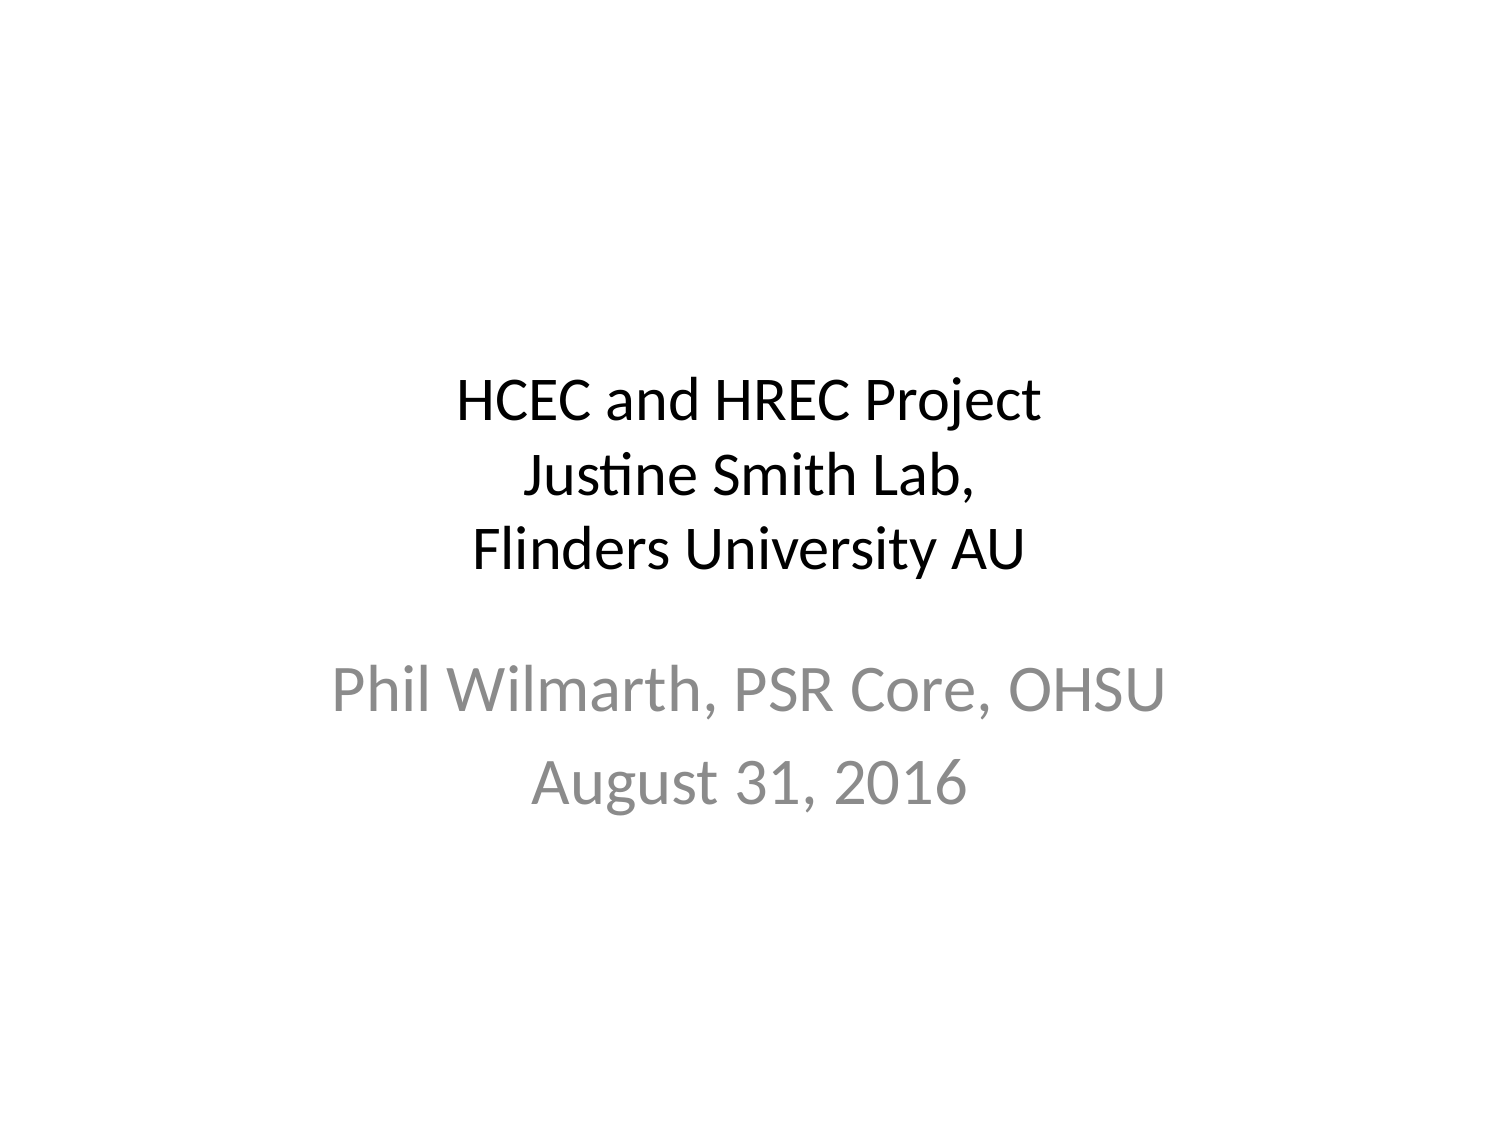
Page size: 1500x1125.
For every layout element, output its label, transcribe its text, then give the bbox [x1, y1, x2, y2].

subtitle Phil Wilmarth, PSR Core, OHSU August 31, 2016 [225, 637, 1275, 925]
title HCEC and HREC Project Justine Smith Lab, Flinders University AU [112, 349, 1388, 591]
